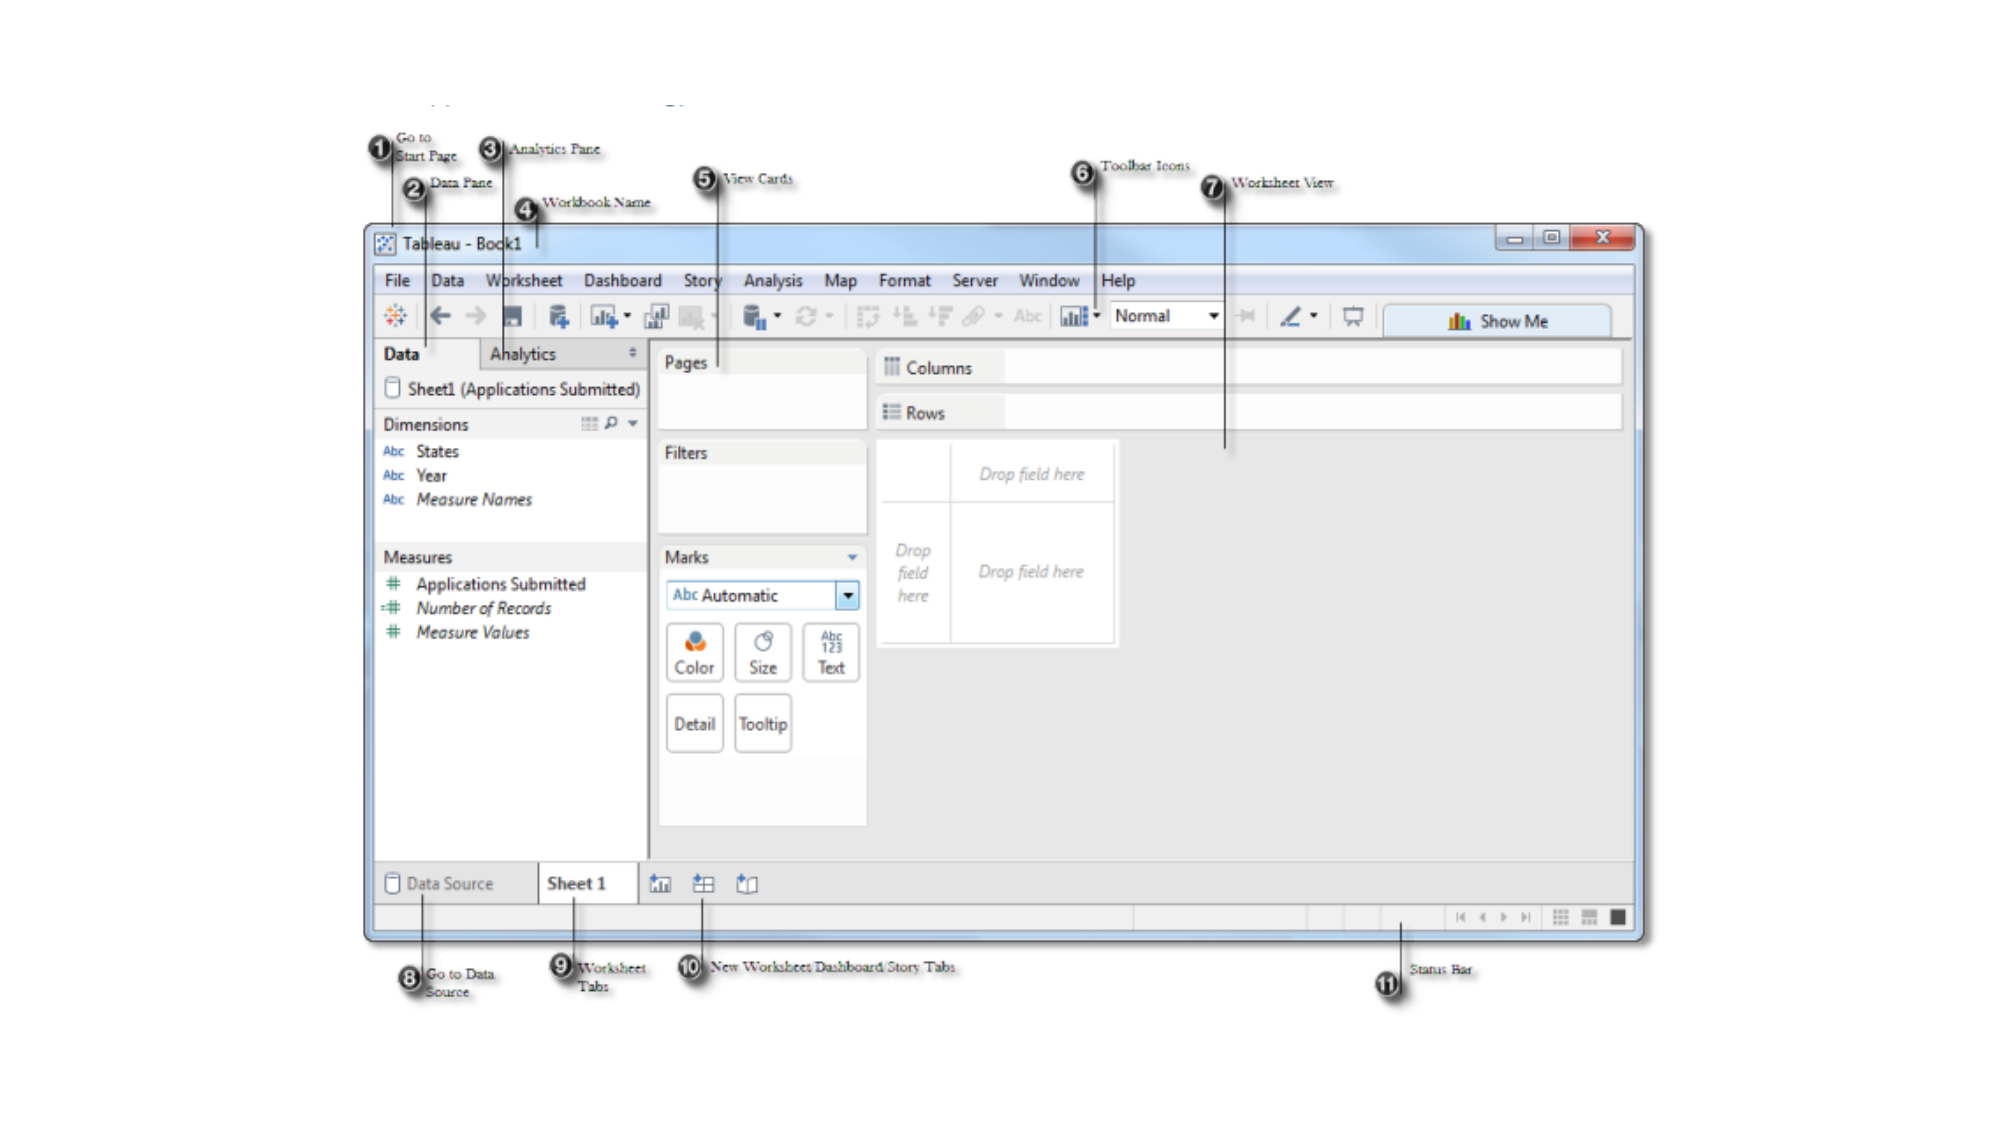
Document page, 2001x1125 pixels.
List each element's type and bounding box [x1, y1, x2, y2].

list [325, 105, 1675, 1020]
